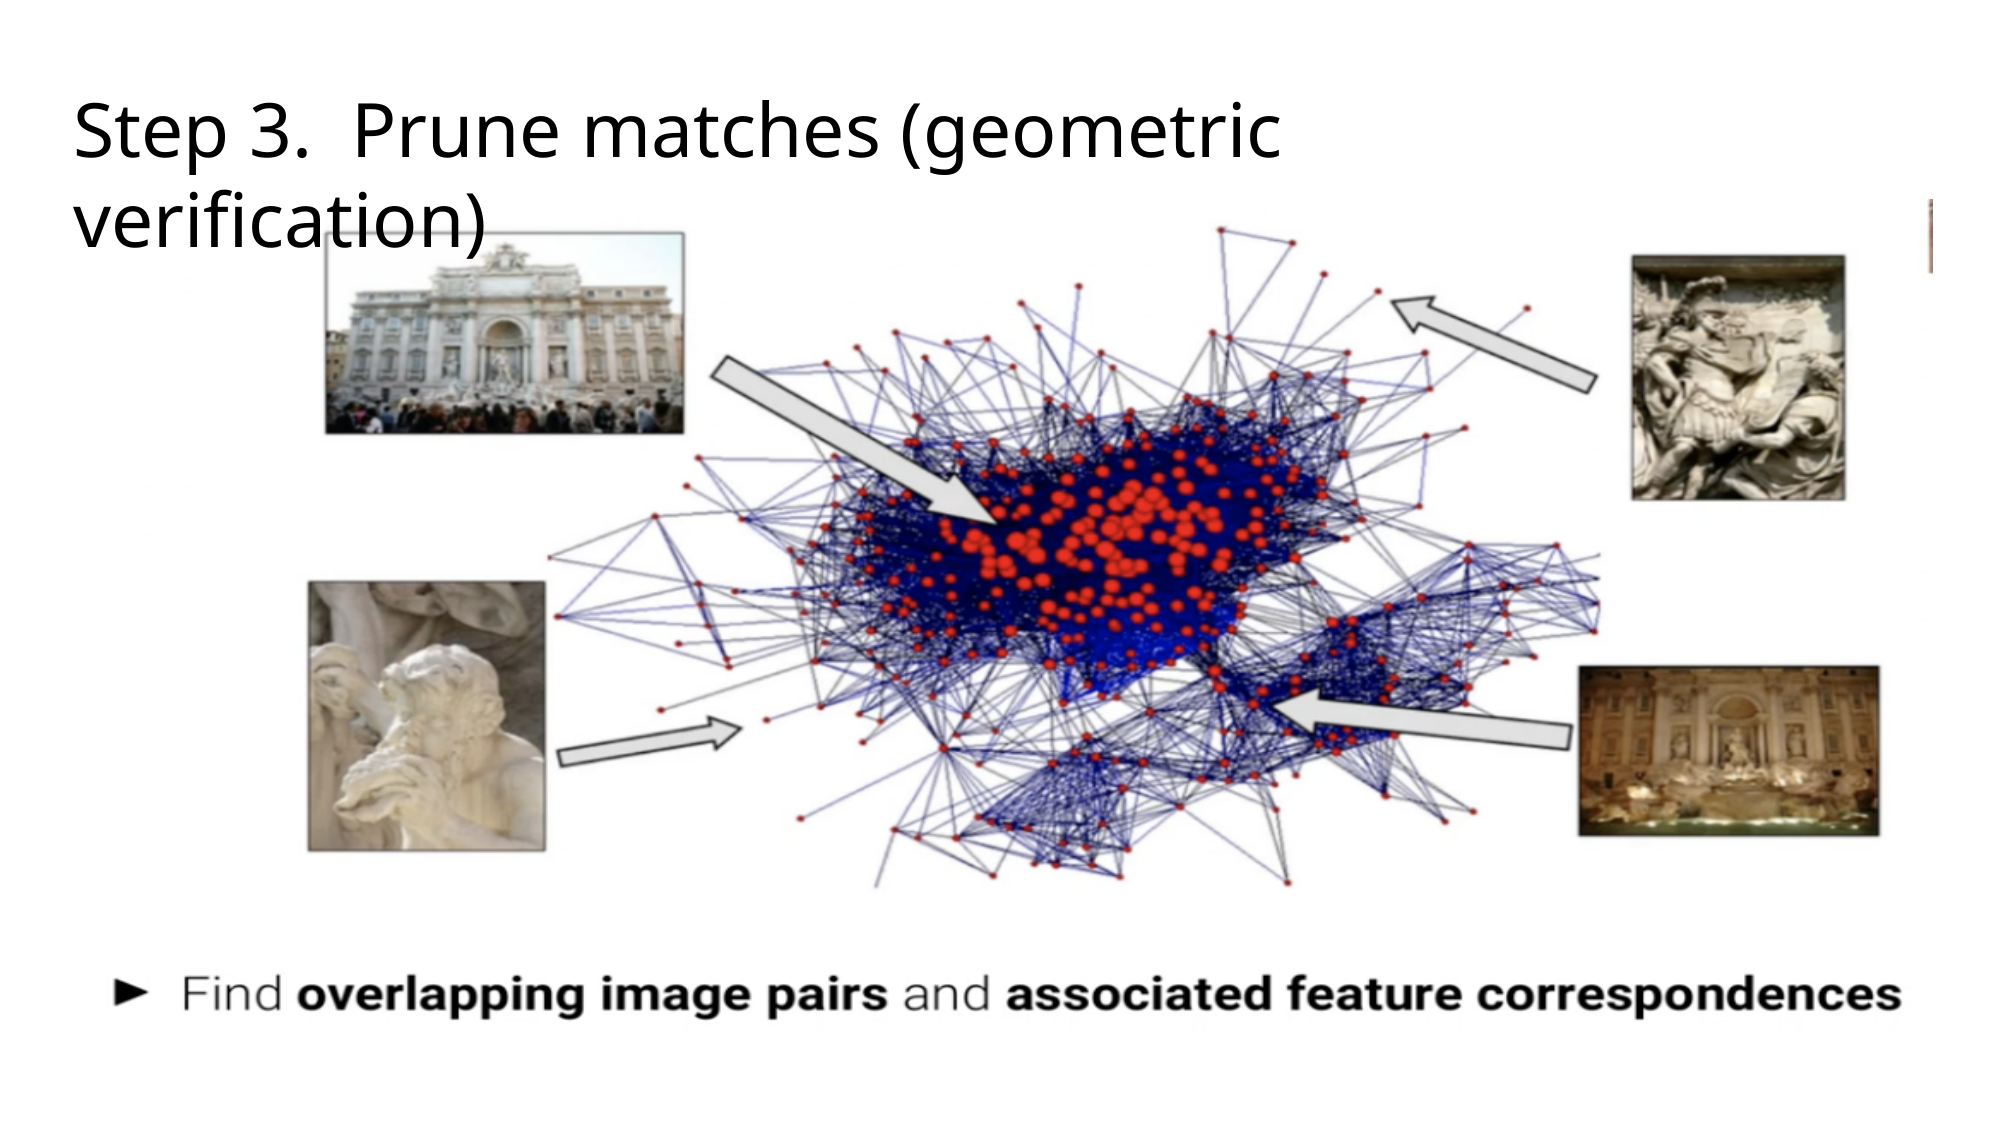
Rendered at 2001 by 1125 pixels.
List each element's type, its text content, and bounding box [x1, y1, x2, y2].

text_box Step 3. Prune matches (geometric verification) [58, 74, 1732, 270]
picture [67, 199, 1933, 1075]
